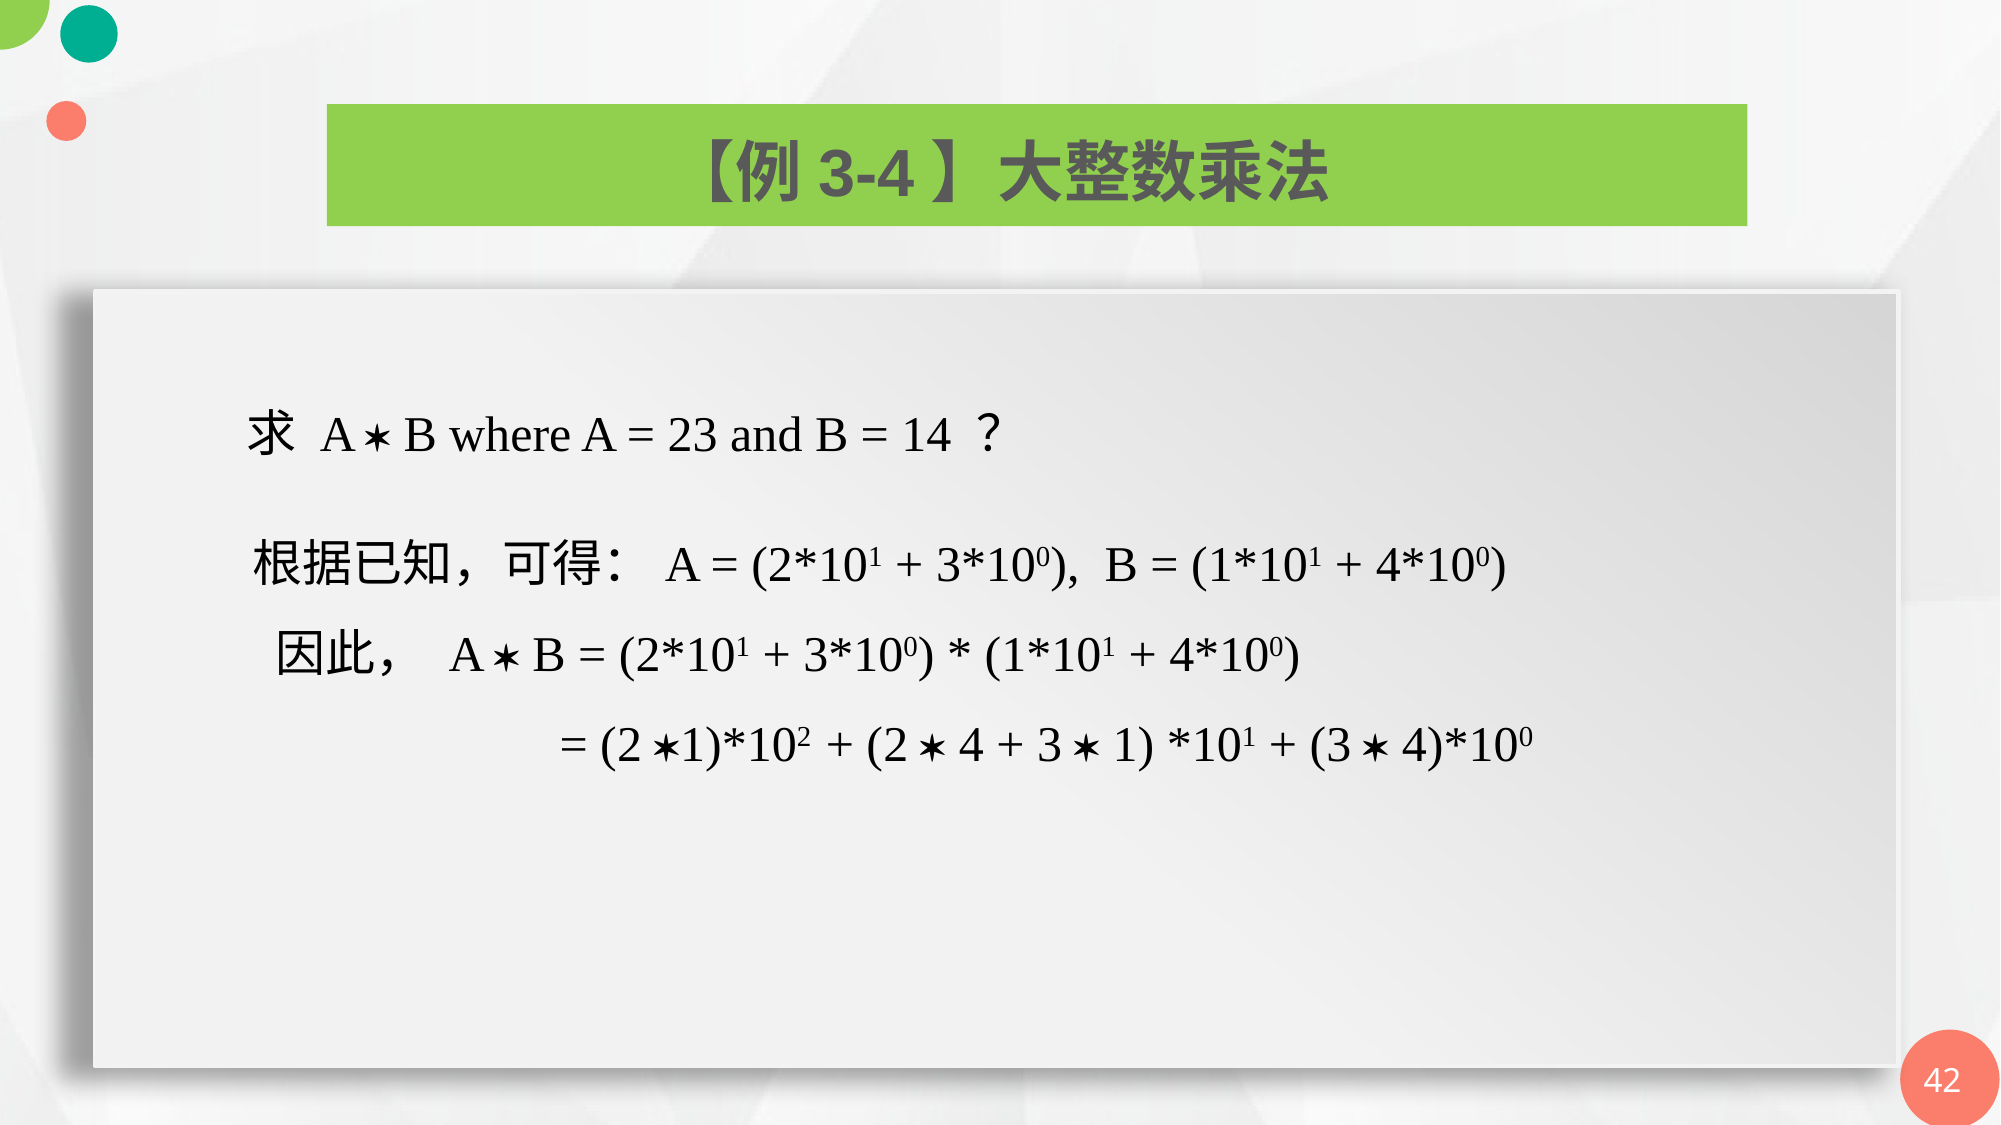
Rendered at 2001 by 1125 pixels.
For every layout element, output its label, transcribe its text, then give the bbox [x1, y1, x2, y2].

text_box 棋盘覆盖算法 [0, 0, 2000, 1125]
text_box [95, 104, 1899, 1067]
